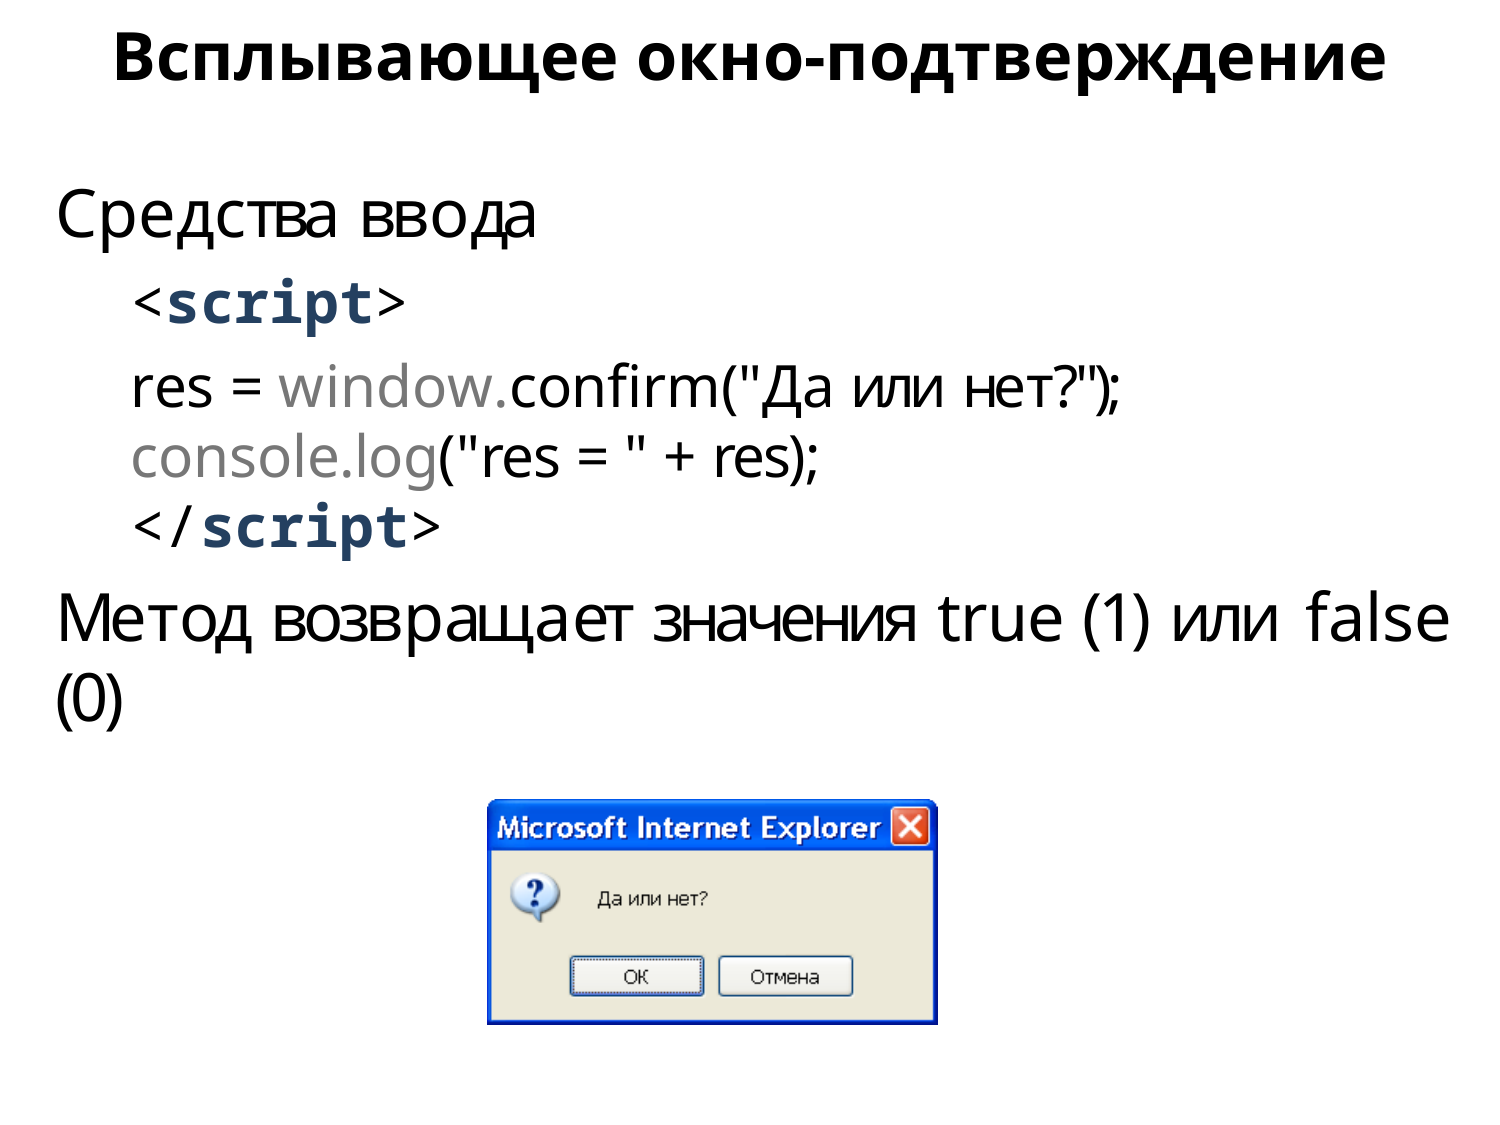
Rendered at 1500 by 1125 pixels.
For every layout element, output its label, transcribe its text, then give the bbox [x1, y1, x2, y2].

text_box Всплывающее окно-подтверждение [5, 5, 1495, 101]
picture [487, 799, 938, 1026]
text_box Средства ввода <script> res = window.confirm("Да или нет?"); console.log("res = " + res); </script> Метод возвращает значения true (1) или false (0) [53, 152, 1471, 736]
